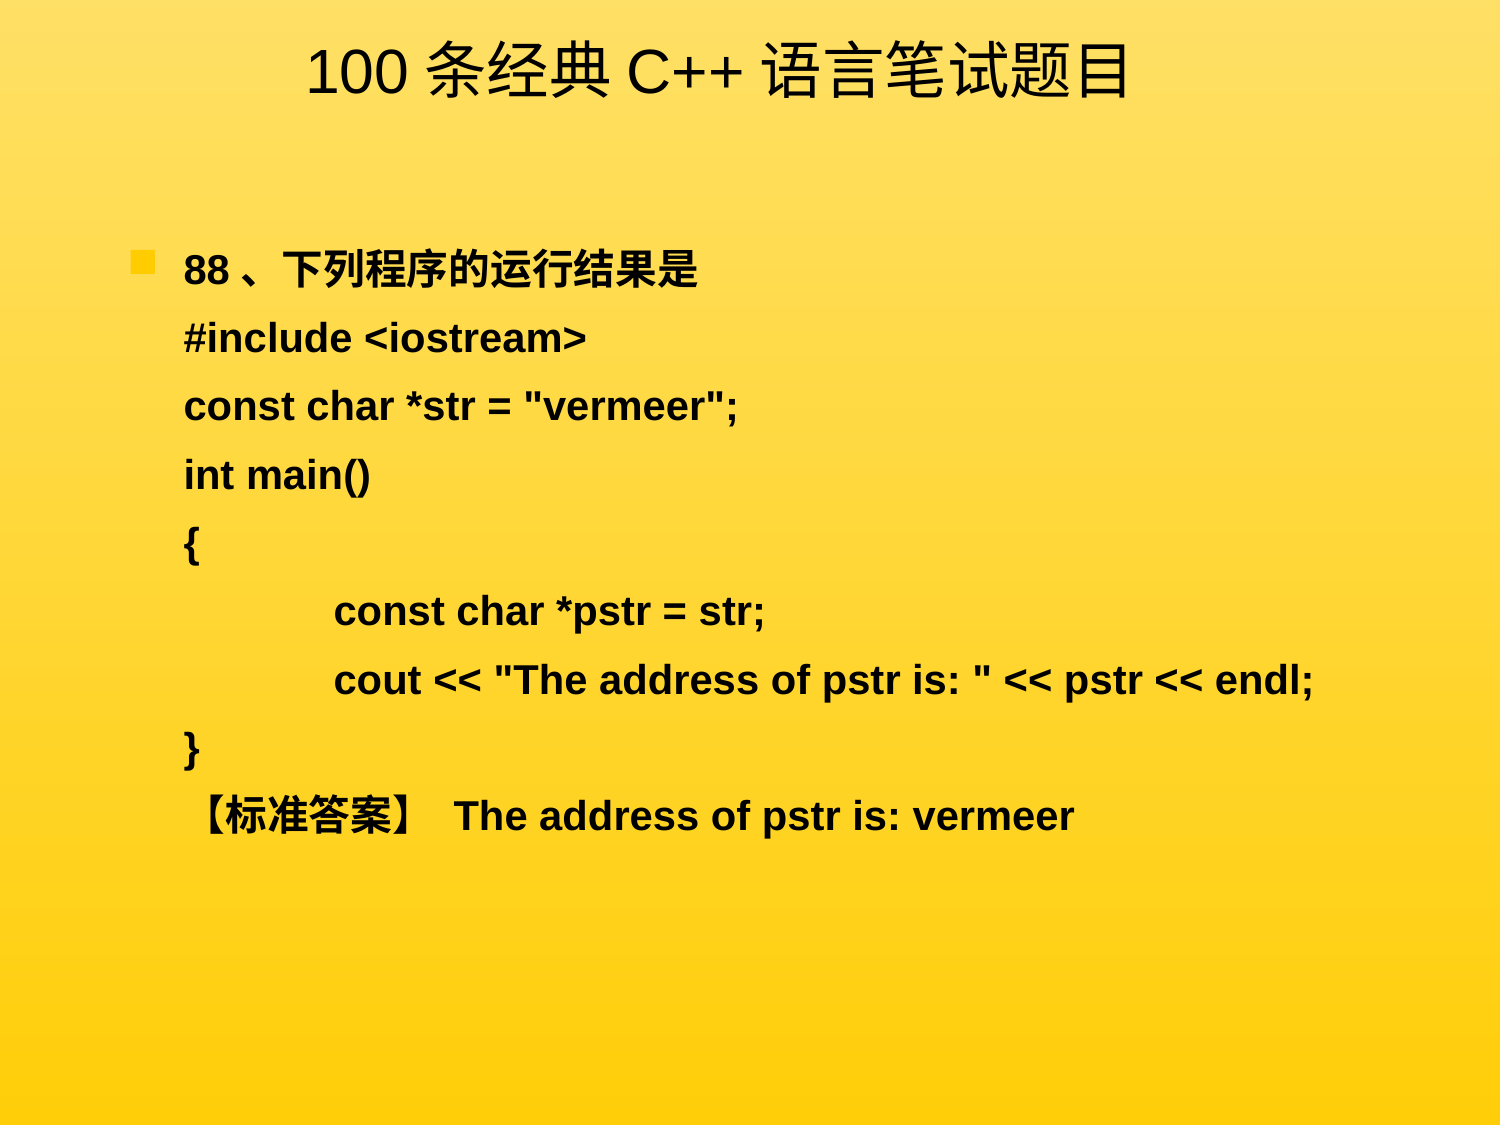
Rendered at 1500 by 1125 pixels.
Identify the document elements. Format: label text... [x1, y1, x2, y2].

title 100条经典C++语言笔试题目 [24, 0, 1150, 138]
list 88、下列程序的运行结果是 #include <iostream> const char *str = "vermeer"; int main() { const char *pstr = str; cout << "The address of pstr is: " << pstr << endl; } 【标准答案】 The address of pstr is: vermeer [112, 224, 1388, 1000]
